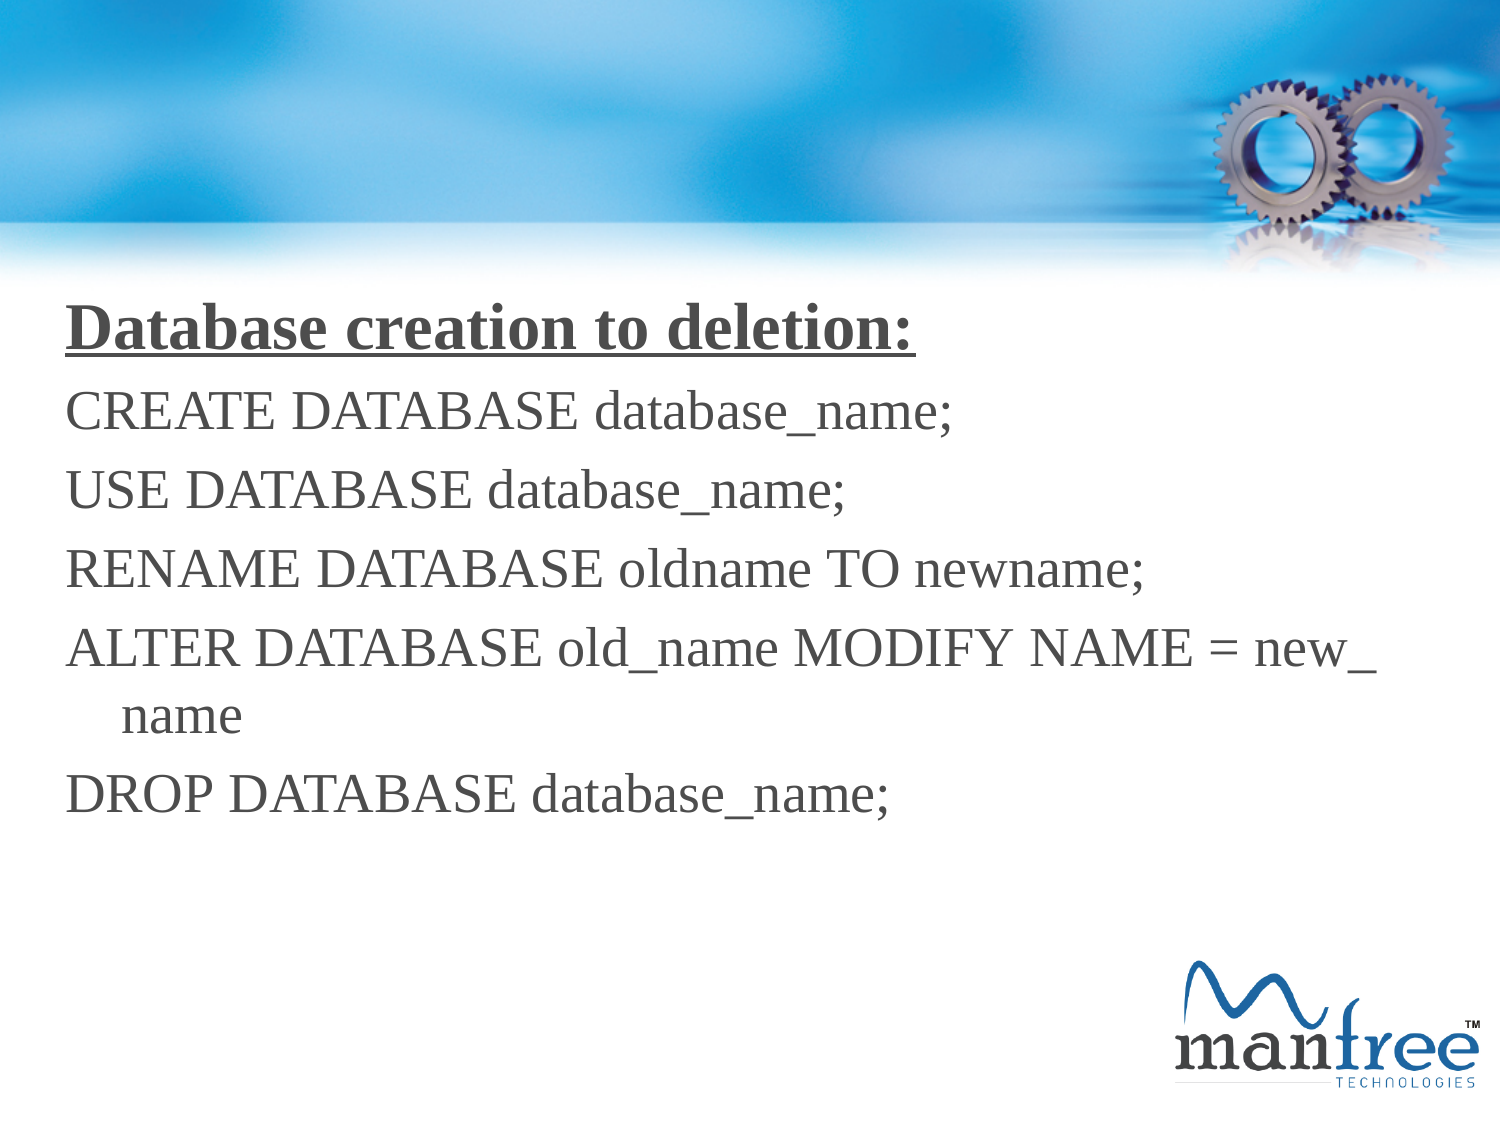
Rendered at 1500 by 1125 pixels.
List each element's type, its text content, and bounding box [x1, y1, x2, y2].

text_box [18, 247, 1294, 354]
list Database creation to deletion: CREATE DATABASE database_name; USE DATABASE database_name; RENAME DATABASE oldname TO newname; ALTER DATABASE old_name MODIFY NAME = new_name DROP DATABASE database_name; [49, 274, 1401, 1088]
picture [0, 0, 1500, 1125]
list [1168, 954, 1486, 1094]
